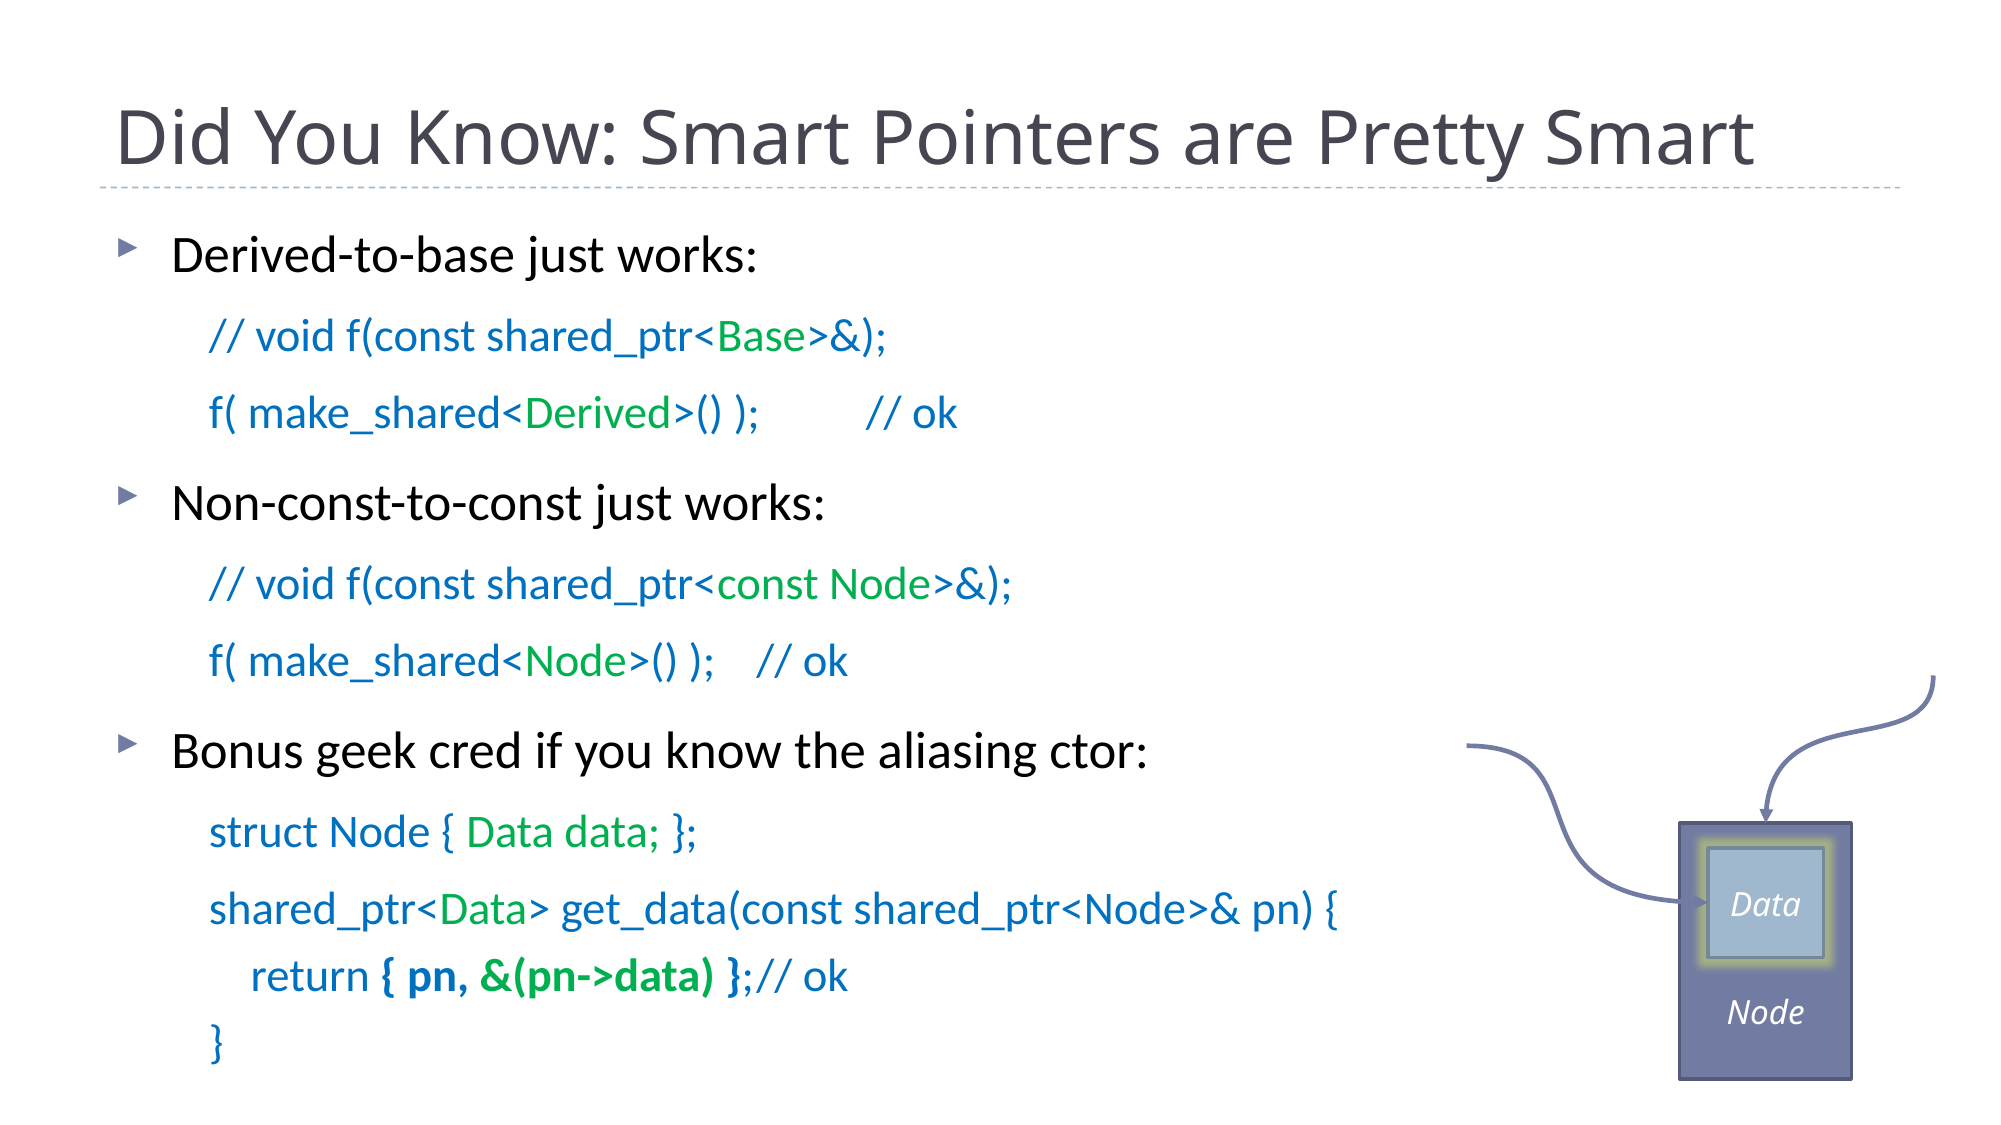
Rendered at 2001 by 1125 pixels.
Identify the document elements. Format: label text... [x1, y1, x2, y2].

title Did You Know: Smart Pointers are Pretty Smart [99, 24, 1900, 188]
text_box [1466, 675, 1934, 1080]
list Derived-to-base just works: // void f(const shared_ptr<Base>&); f( make_shared<Derived>() ); // ok Non-const-to-const just works: // void f(const shared_ptr<const Node>&); f( make_shared<Node>() ); // ok Bonus geek cred if you know the aliasing ctor: struct Node { Data data; }; shared_ptr<Data> get_data(const shared_ptr<Node>& pn) { return { pn, &(pn->data) }; // ok } [99, 200, 1900, 1080]
